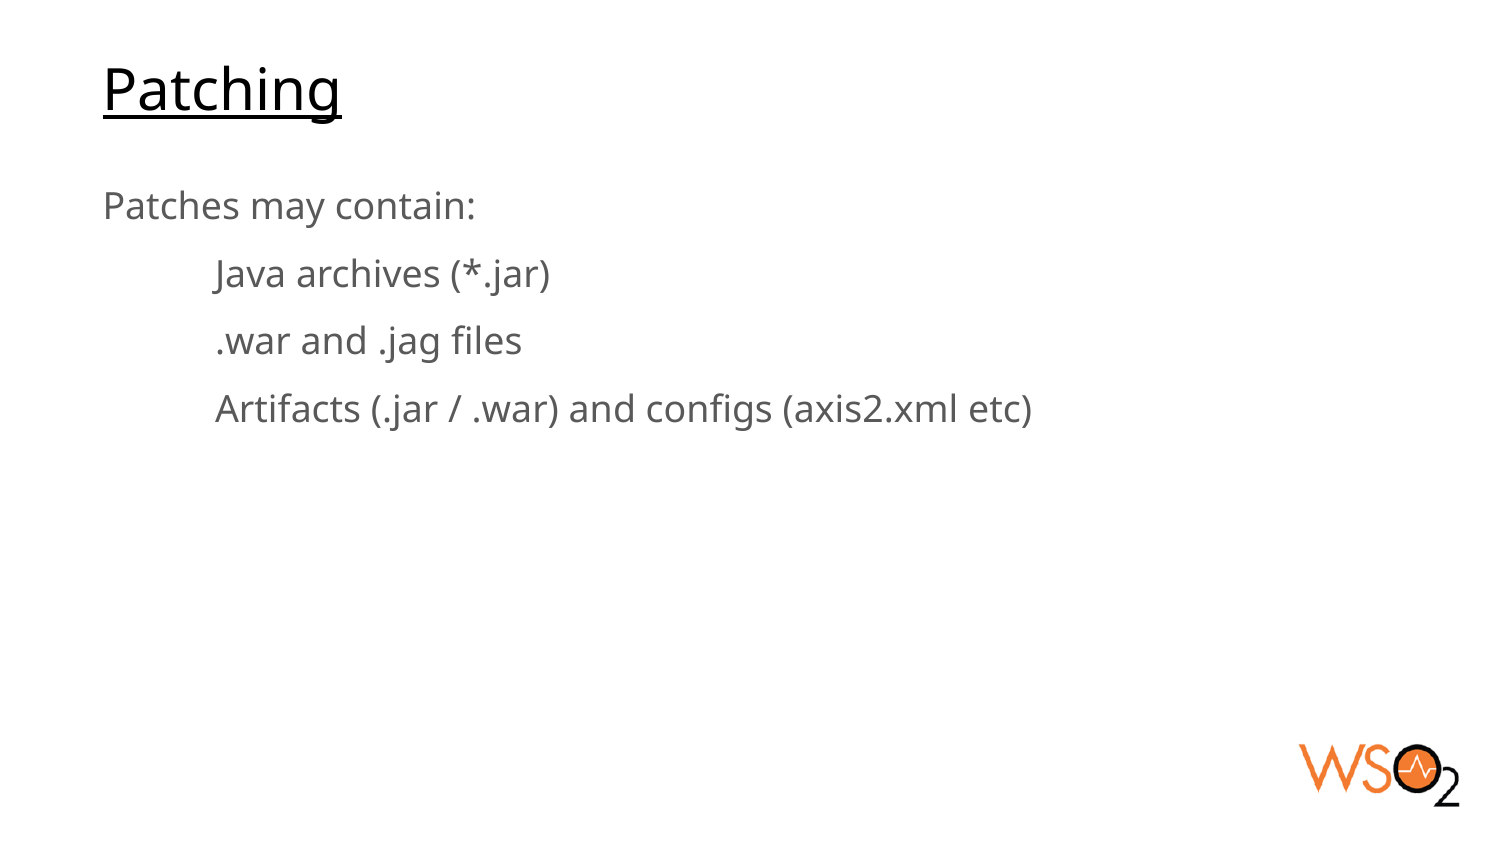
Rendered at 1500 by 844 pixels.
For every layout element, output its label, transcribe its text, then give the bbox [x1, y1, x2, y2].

picture [1291, 735, 1467, 815]
title Patching [87, 41, 1425, 137]
list Patches may contain: Java archives (*.jar) .war and .jag files Artifacts (.jar / .war) and configs (axis2.xml etc) [87, 145, 1352, 796]
